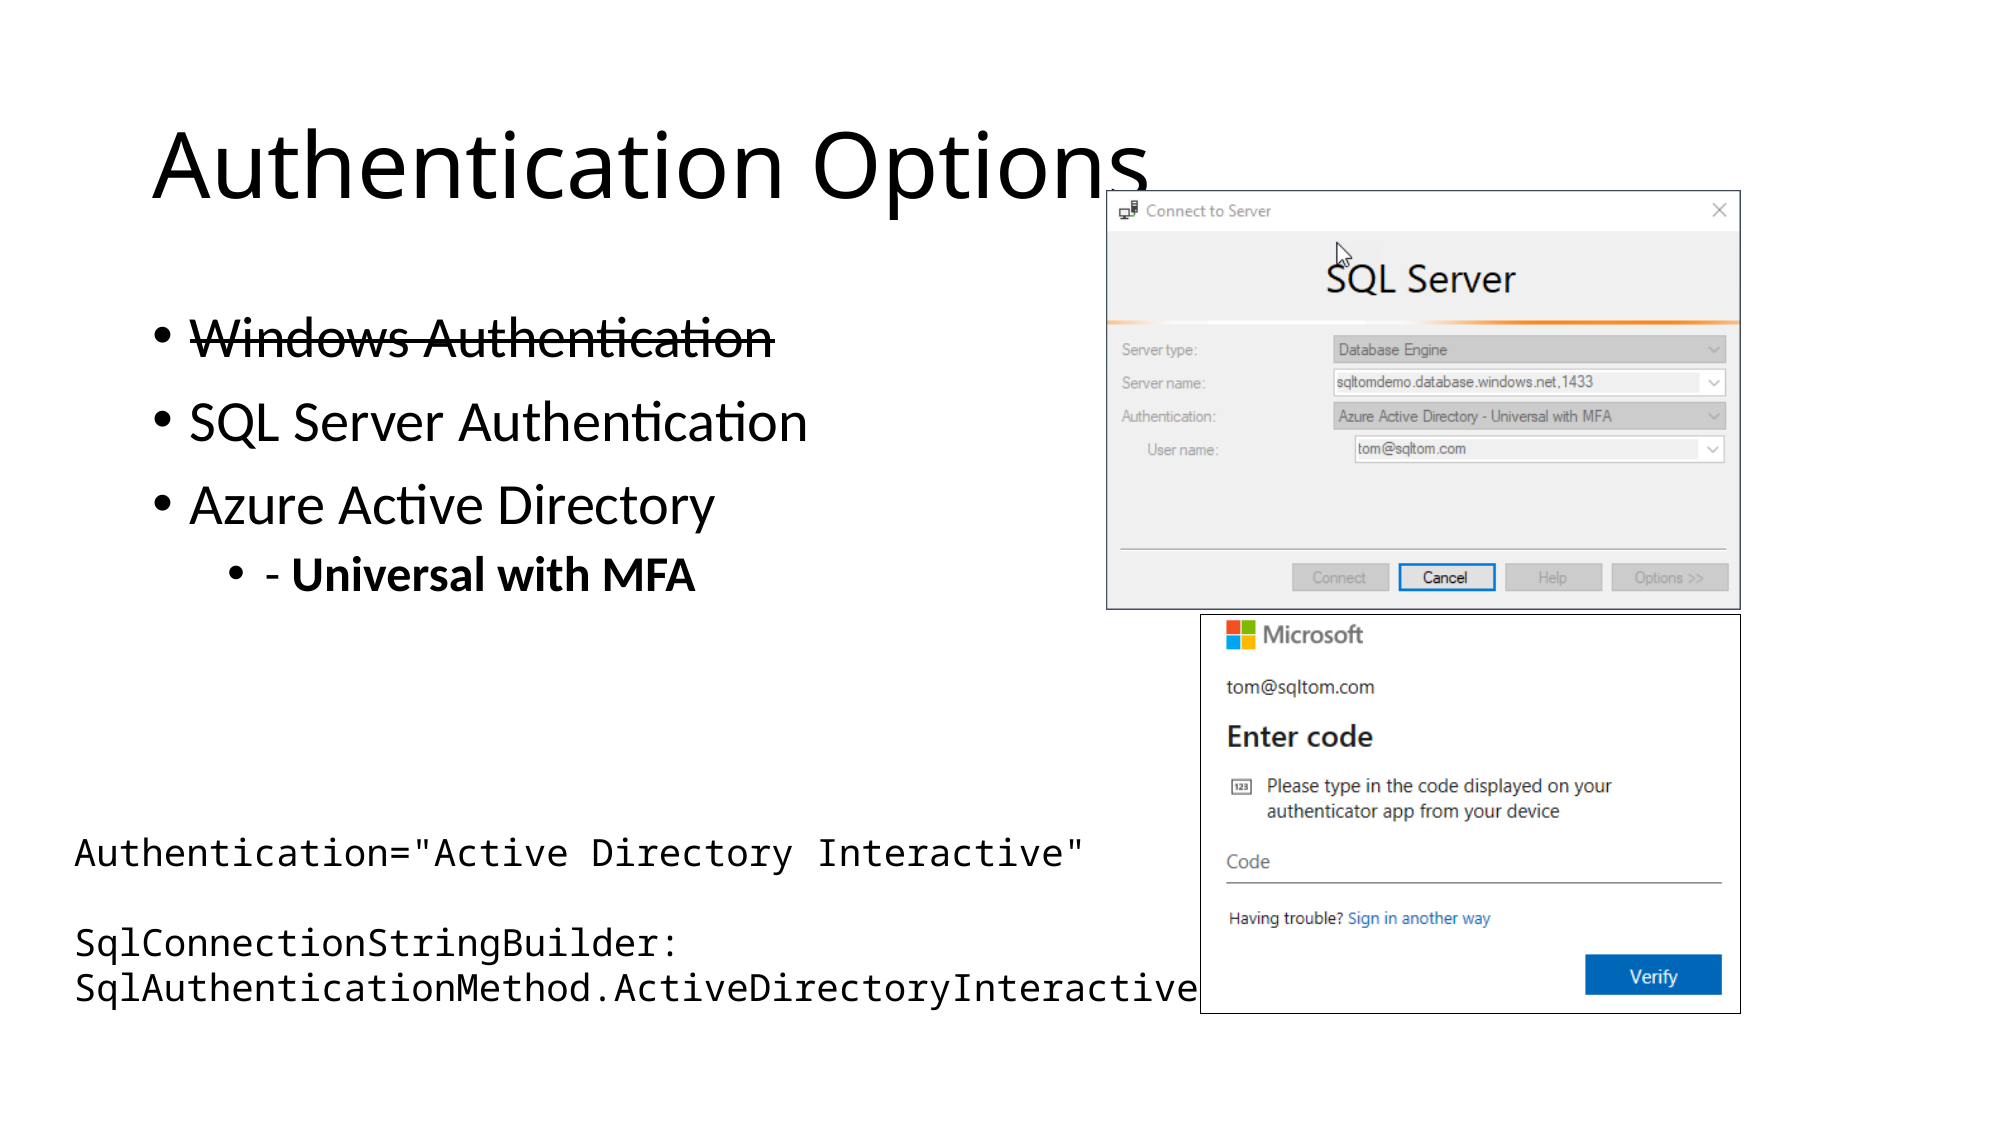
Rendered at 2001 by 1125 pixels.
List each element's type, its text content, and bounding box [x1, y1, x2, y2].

list Windows Authentication SQL Server Authentication Azure Active Directory - Universal with MFA [137, 299, 1000, 821]
picture [1199, 614, 1741, 1014]
text_box Authentication="Active Directory Interactive" SqlConnectionStringBuilder: SqlAuthenticationMethod.ActiveDirectoryInteractive [59, 821, 1214, 1017]
title Authentication Options [137, 59, 1863, 278]
picture [1106, 190, 1741, 610]
